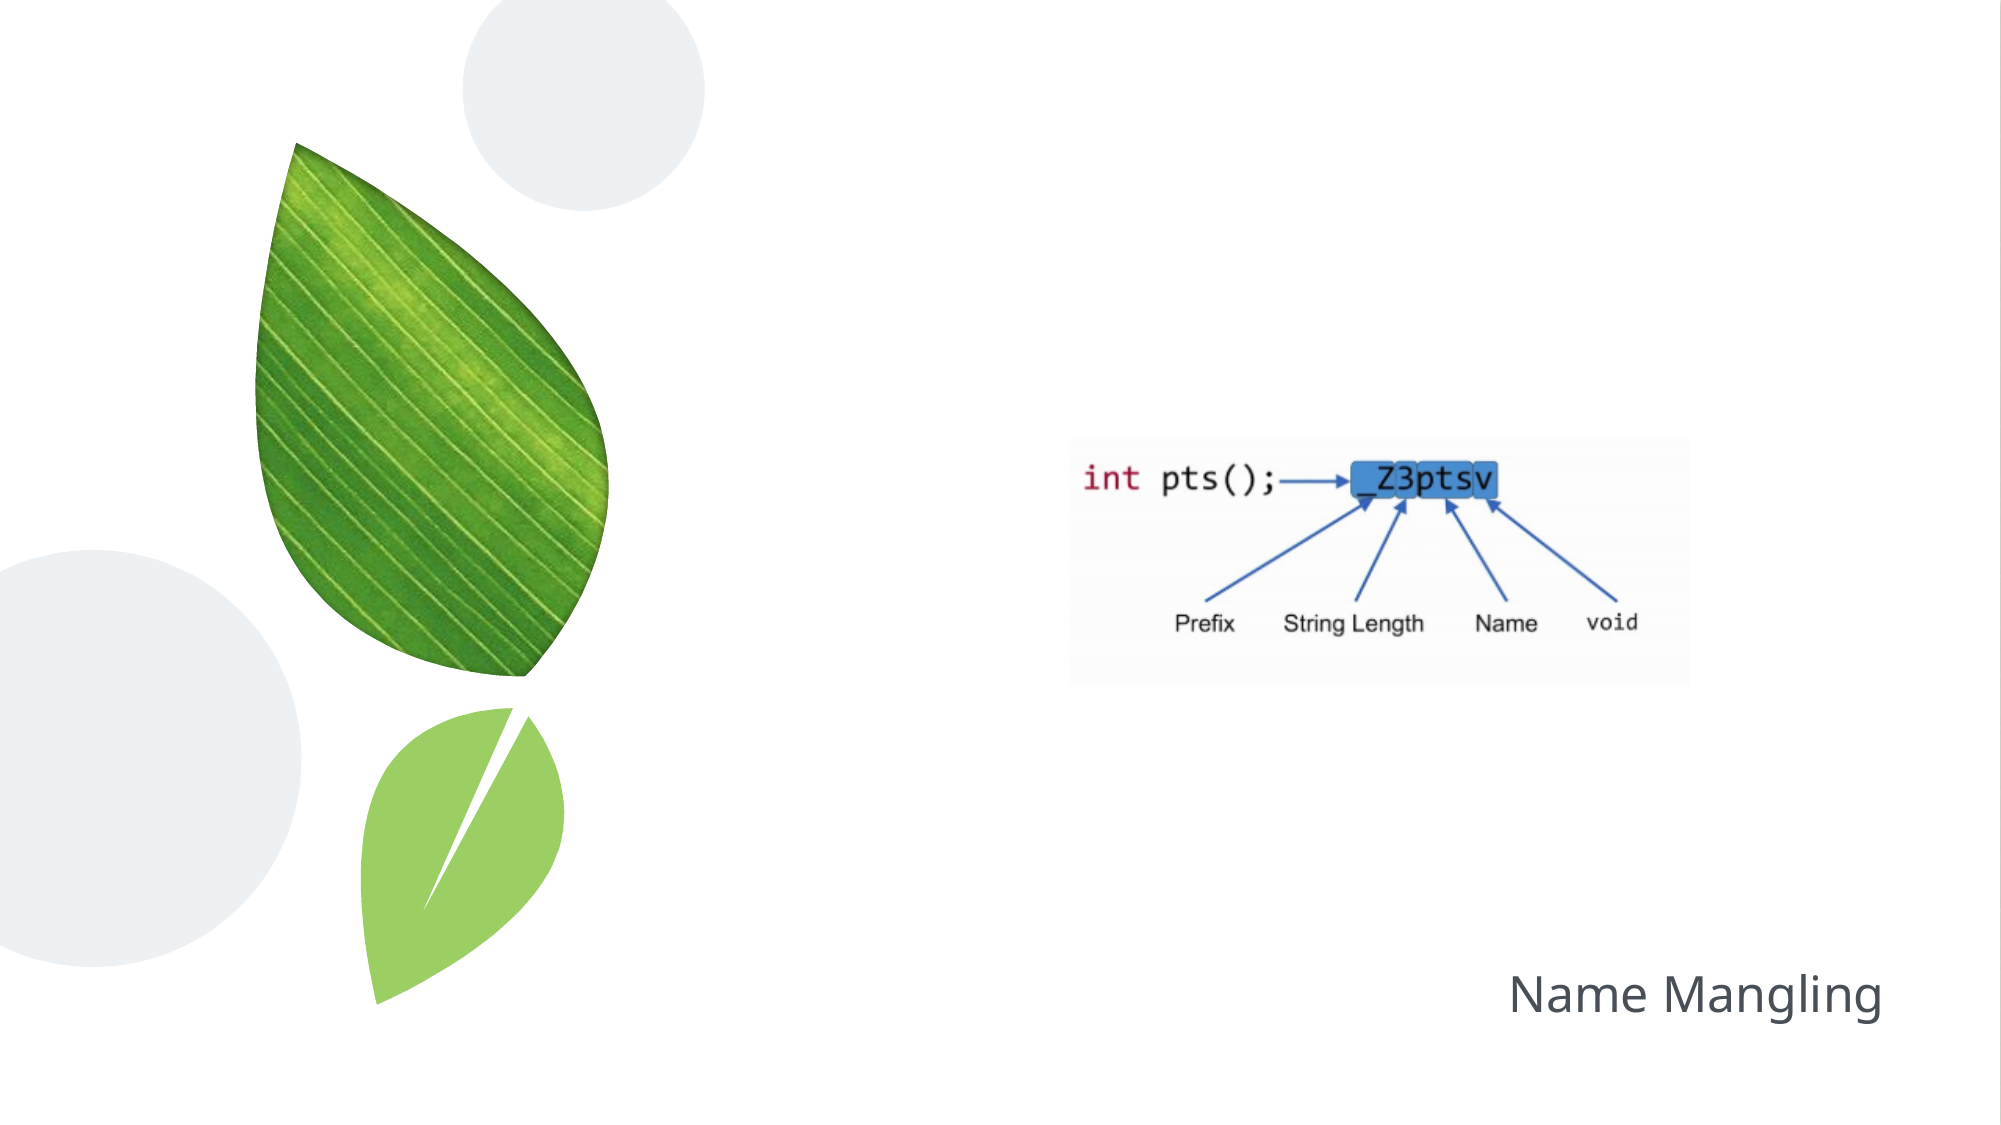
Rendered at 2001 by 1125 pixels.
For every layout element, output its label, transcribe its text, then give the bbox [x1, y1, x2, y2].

picture [256, 143, 608, 676]
picture [1069, 438, 1691, 687]
list Name Mangling [704, 947, 1900, 1061]
